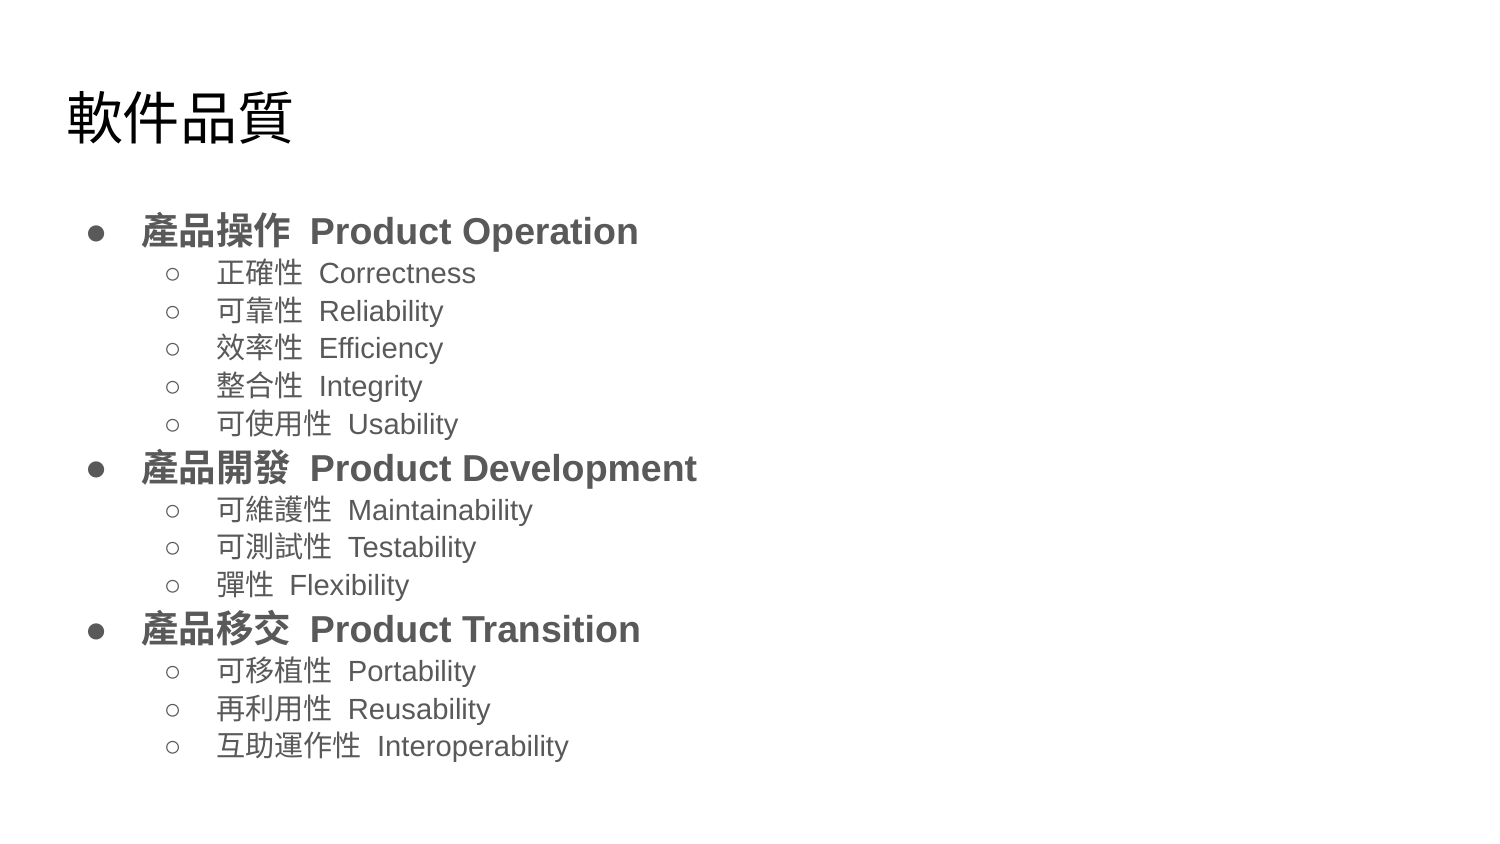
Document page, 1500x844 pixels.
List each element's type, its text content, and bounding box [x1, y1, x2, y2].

list 產品操作 Product Operation 正確性 Correctness 可靠性 Reliability 效率性 Efficiency 整合性 Integrity 可使用性 Usability 產品開發 Product Development 可維護性 Maintainability 可測試性 Testability 彈性 Flexibility 產品移交 Product Transition 可移植性 Portability 再利用性 Reusability 互助運作性 Interoperability [51, 189, 1449, 830]
title 軟件品質 [51, 72, 1449, 167]
